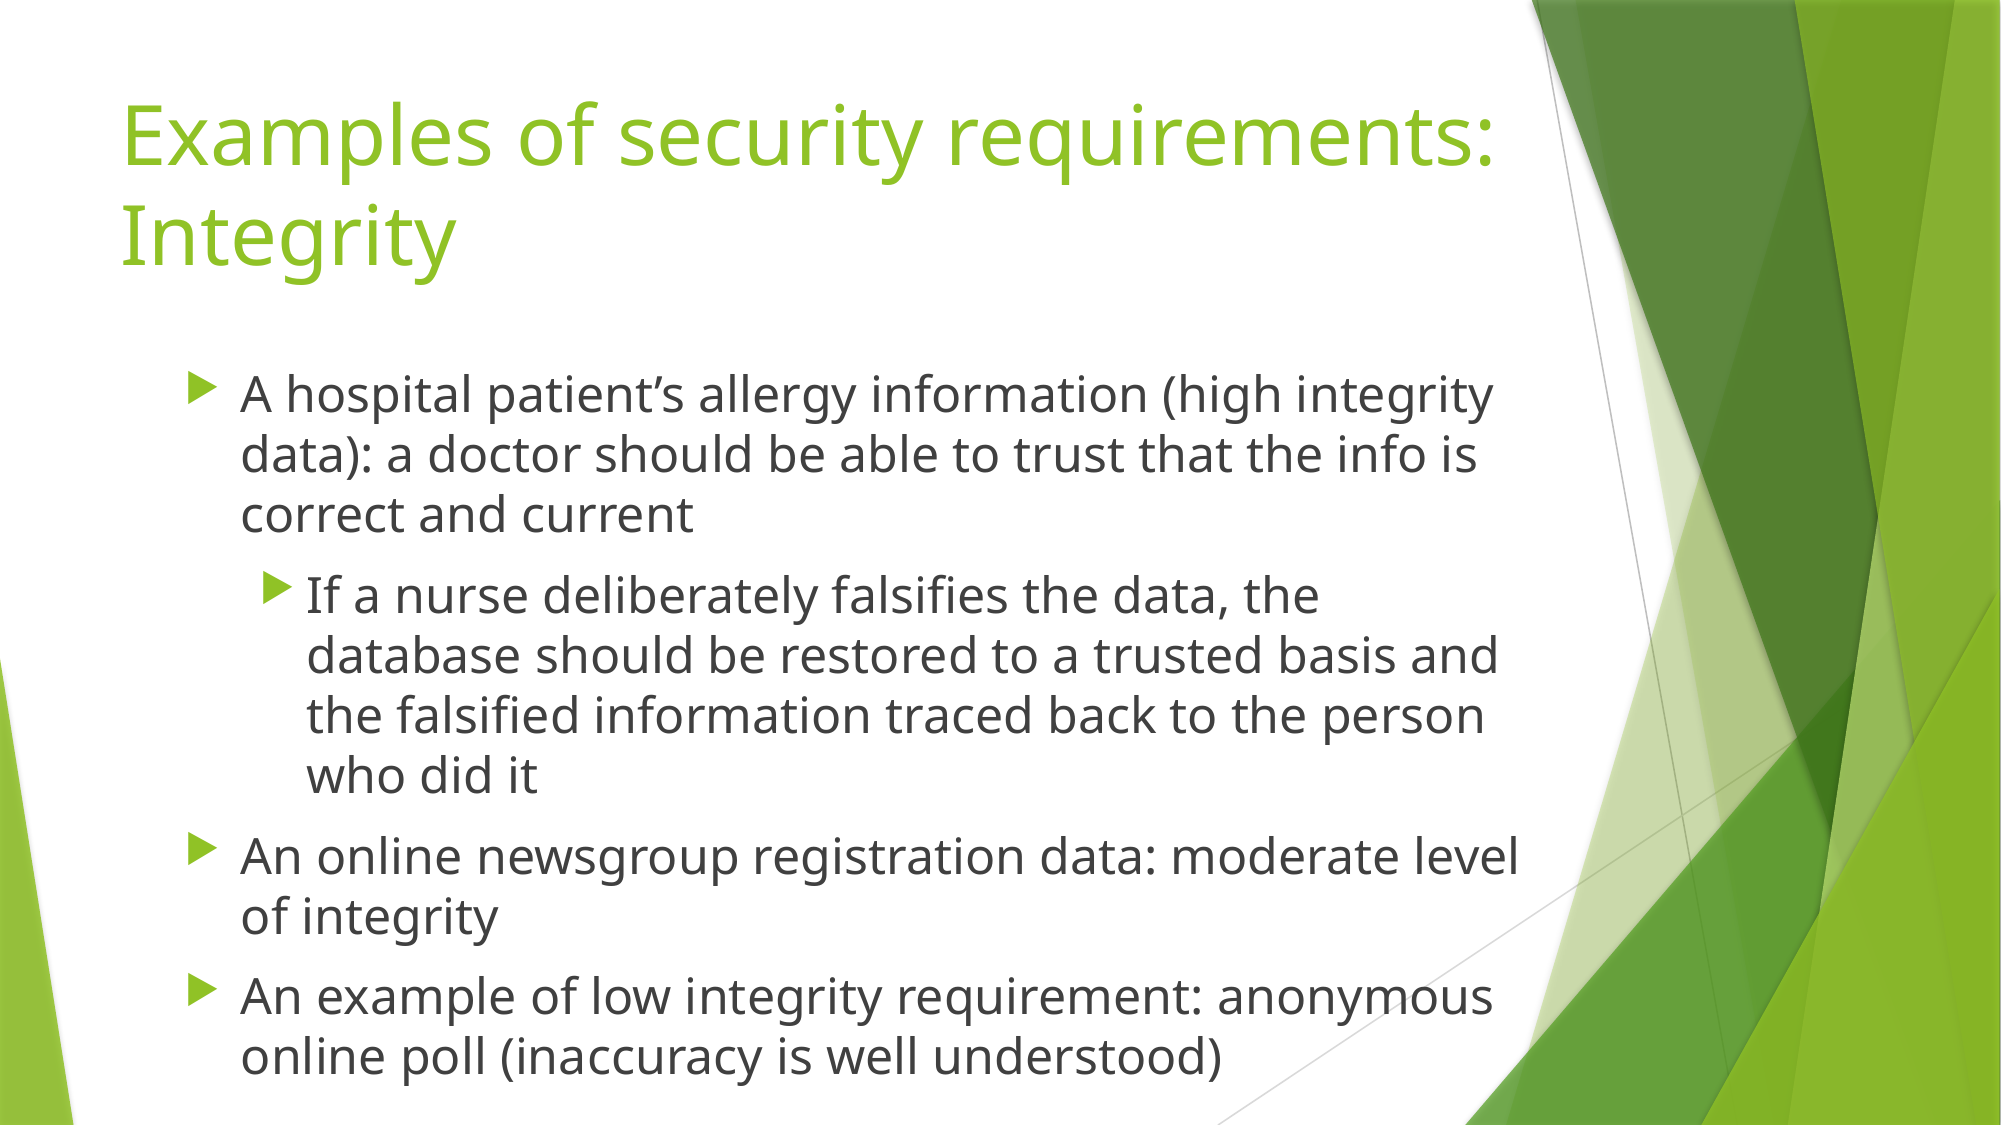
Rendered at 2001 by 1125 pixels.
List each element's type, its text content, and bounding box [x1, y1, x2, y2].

list A hospital patient’s allergy information (high integrity data): a doctor should be able to trust that the info is correct and current If a nurse deliberately falsifies the data, the database should be restored to a trusted basis and the falsified information traced back to the person who did it An online newsgroup registration data: moderate level of integrity An example of low integrity requirement: anonymous online poll (inaccuracy is well understood) [169, 354, 1554, 1080]
title Examples of security requirements: Integrity [105, 74, 1516, 292]
